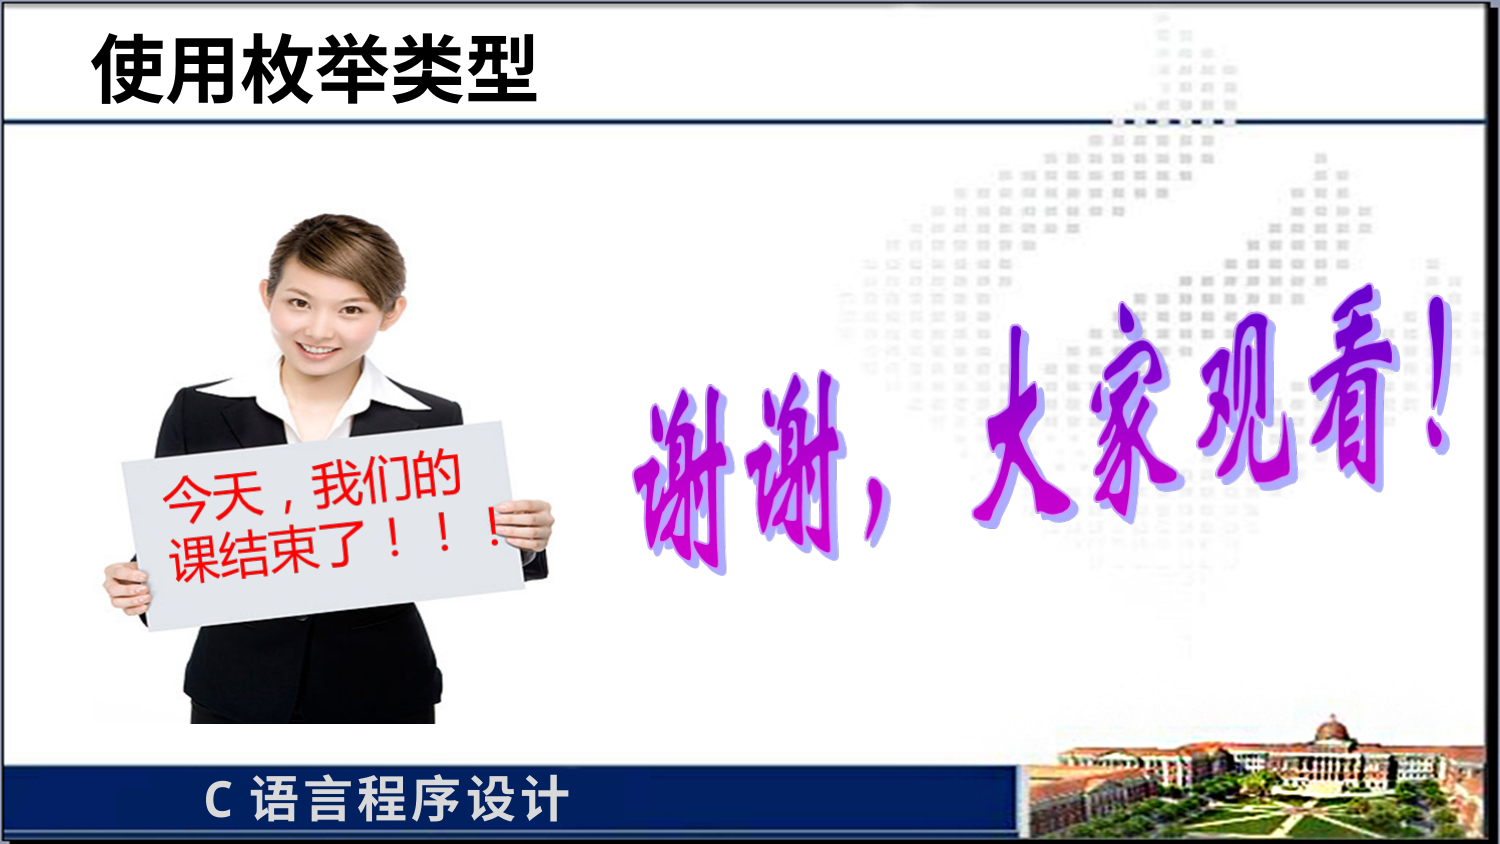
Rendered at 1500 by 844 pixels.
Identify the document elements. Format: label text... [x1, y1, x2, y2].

picture [0, 0, 1500, 844]
title 使用枚举类型 [75, 20, 1425, 115]
